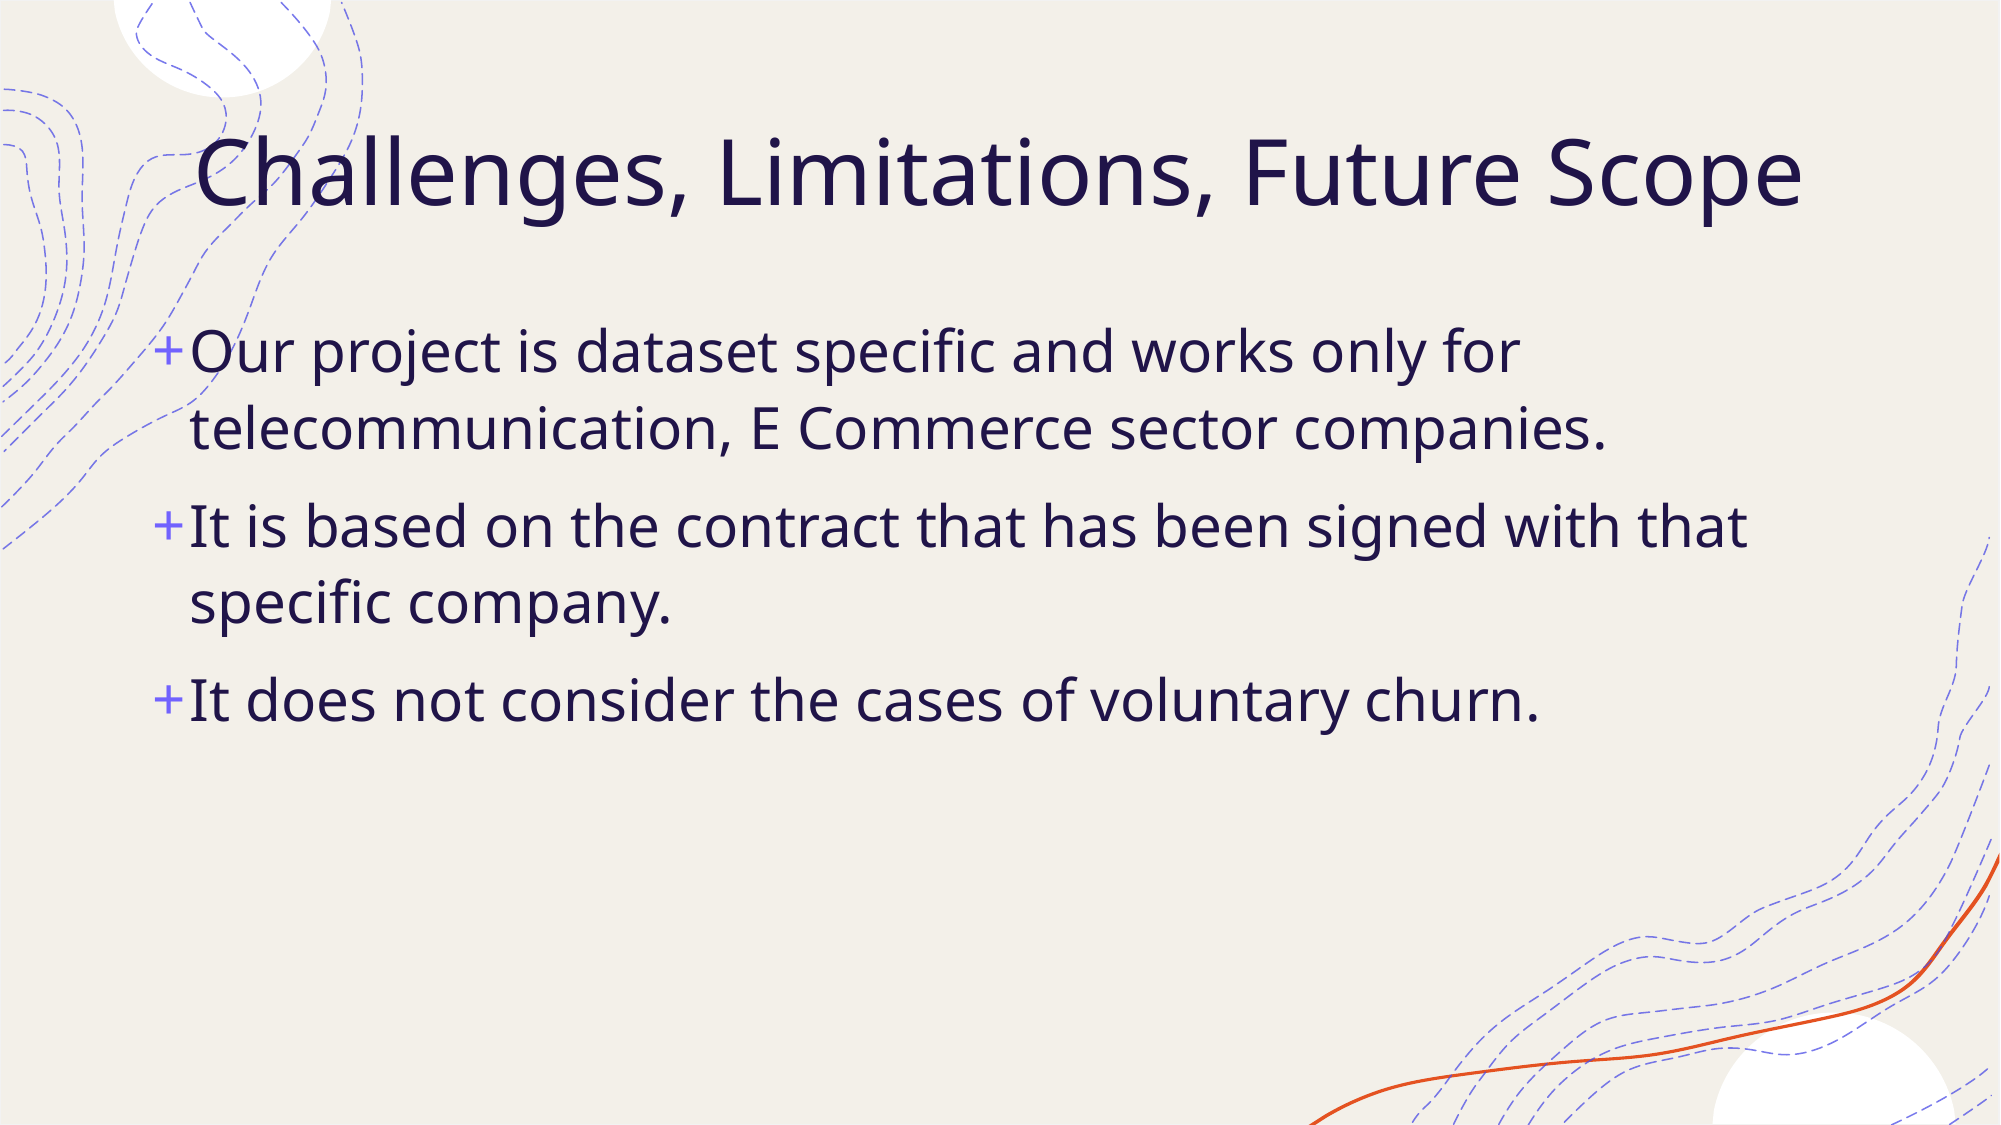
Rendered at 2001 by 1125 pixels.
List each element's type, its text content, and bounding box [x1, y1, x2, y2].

title Challenges, Limitations, Future Scope [137, 59, 1863, 278]
list Our project is dataset specific and works only for telecommunication, E Commerce sector companies. It is based on the contract that has been signed with that specific company. It does not consider the cases of voluntary churn. [137, 299, 1863, 1014]
